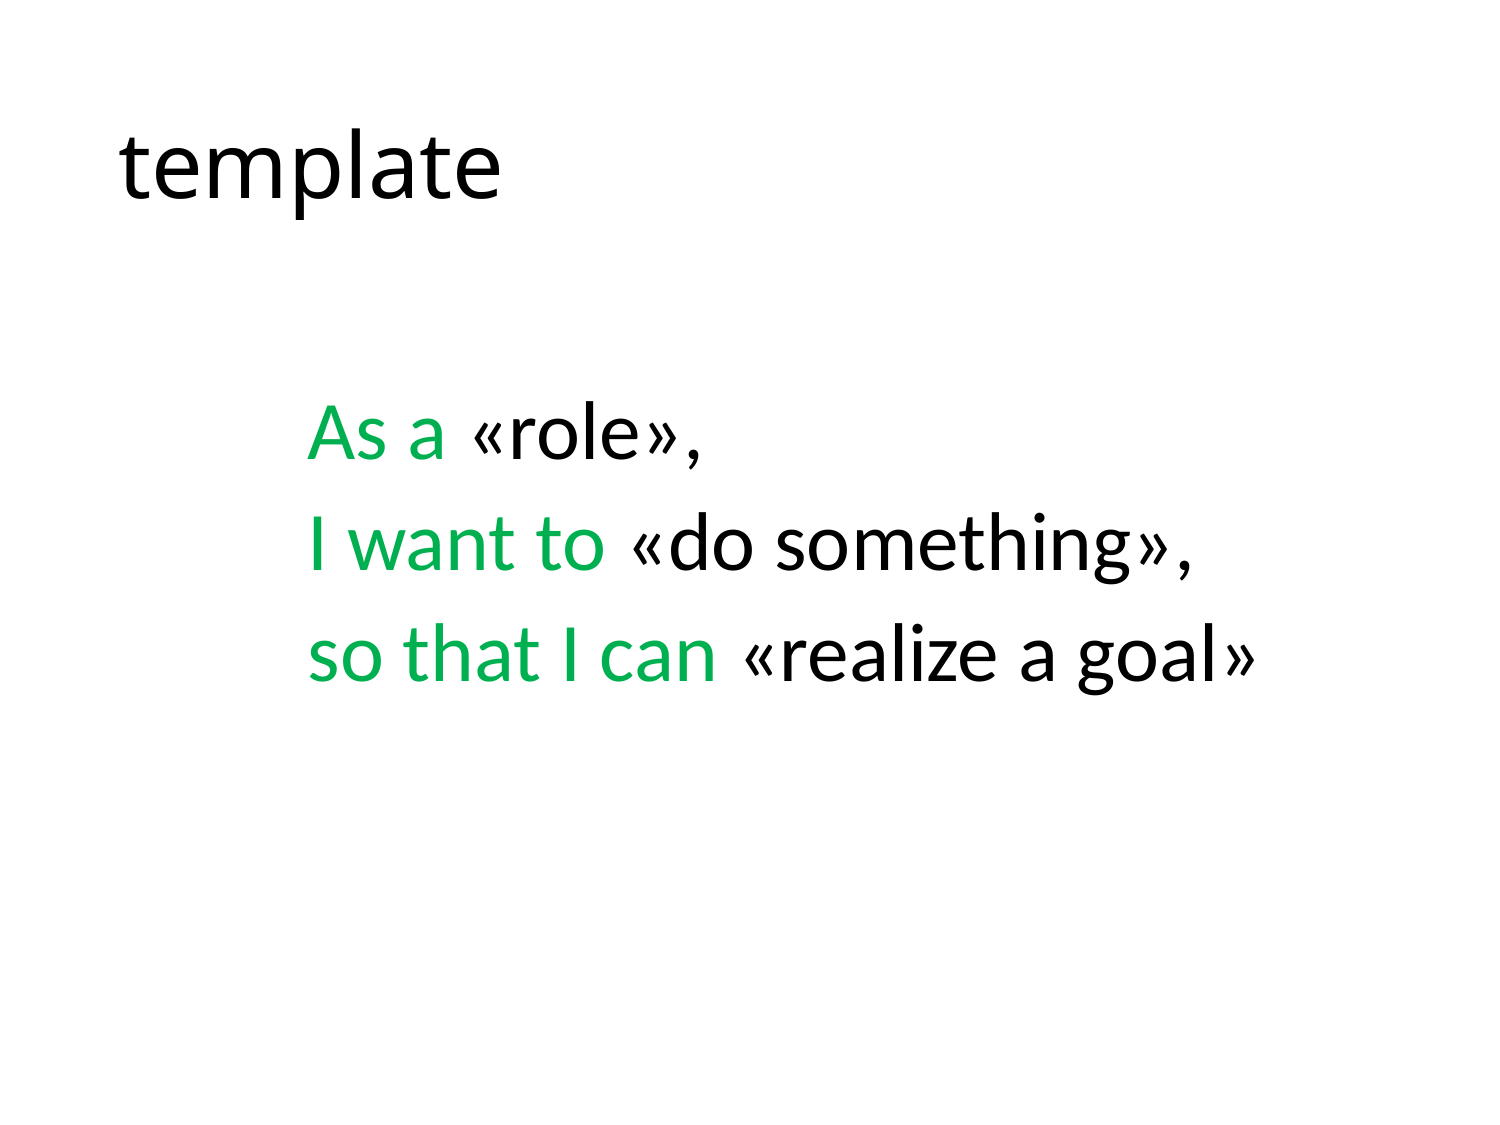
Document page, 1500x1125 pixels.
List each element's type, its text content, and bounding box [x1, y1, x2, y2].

list As a «role», I want to «do something», so that I can «realize a goal» [292, 380, 1397, 1014]
title template [103, 59, 1397, 278]
